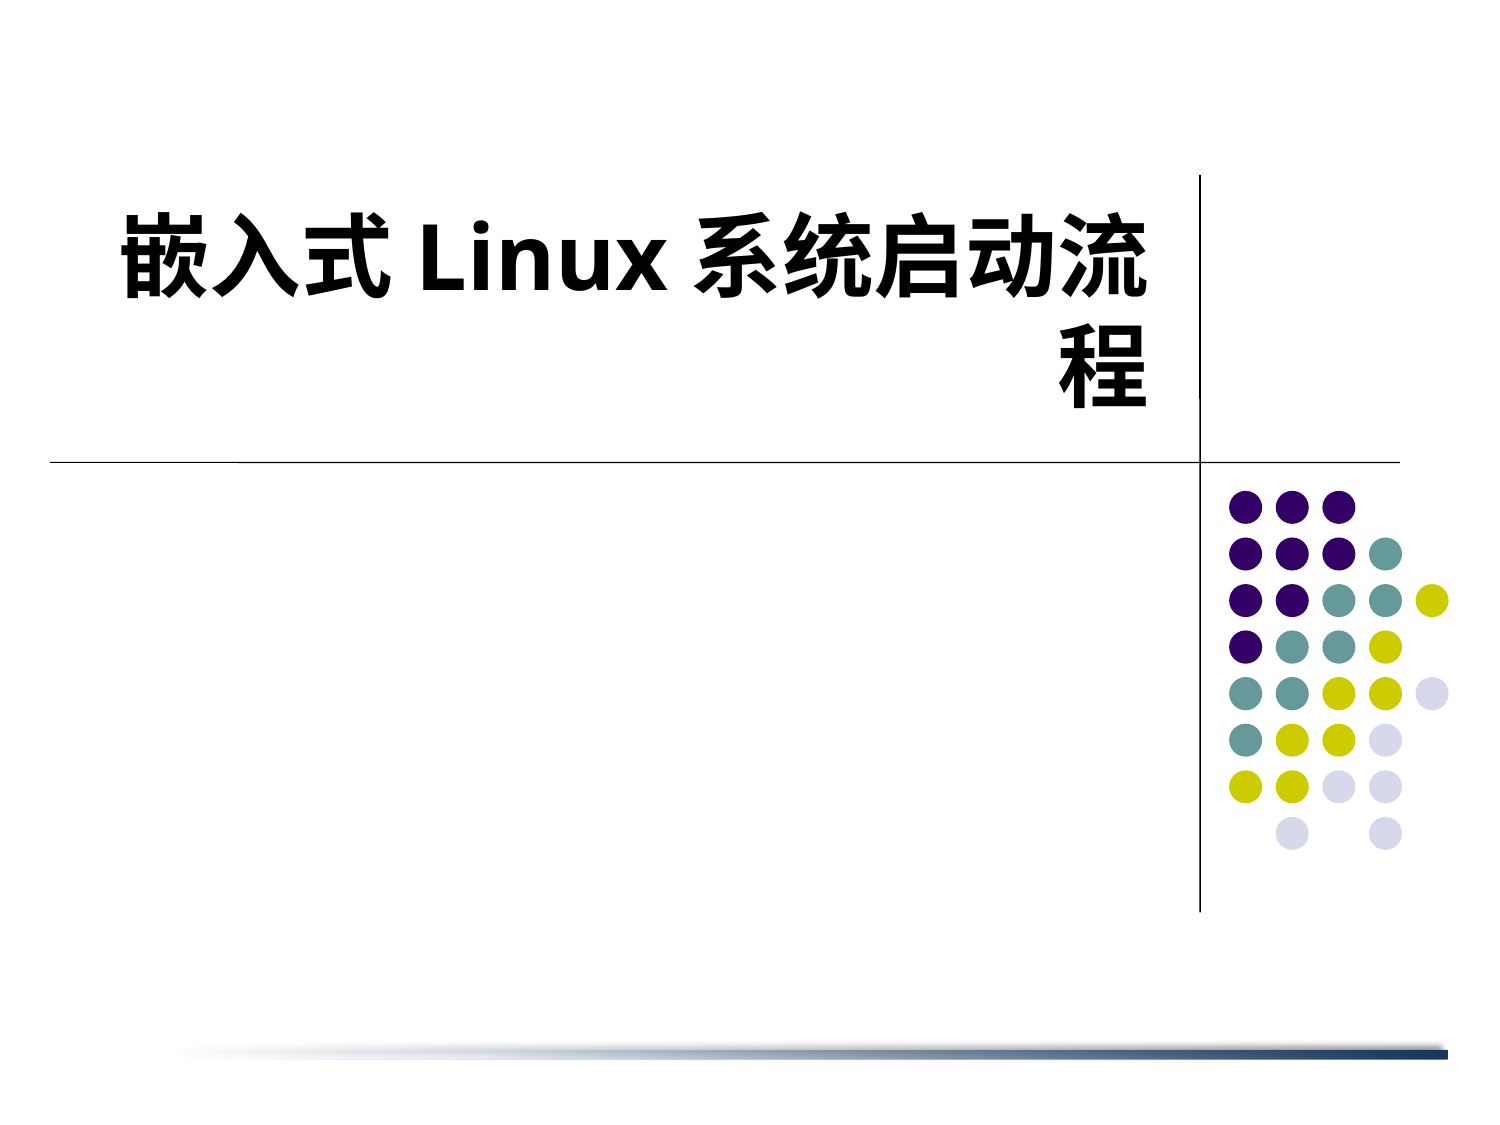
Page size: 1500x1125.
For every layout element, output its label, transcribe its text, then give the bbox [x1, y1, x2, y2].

text_box [135, 229, 1250, 965]
title 嵌入式Linux系统启动流程 [51, 76, 1165, 427]
picture [159, 1034, 1454, 1066]
